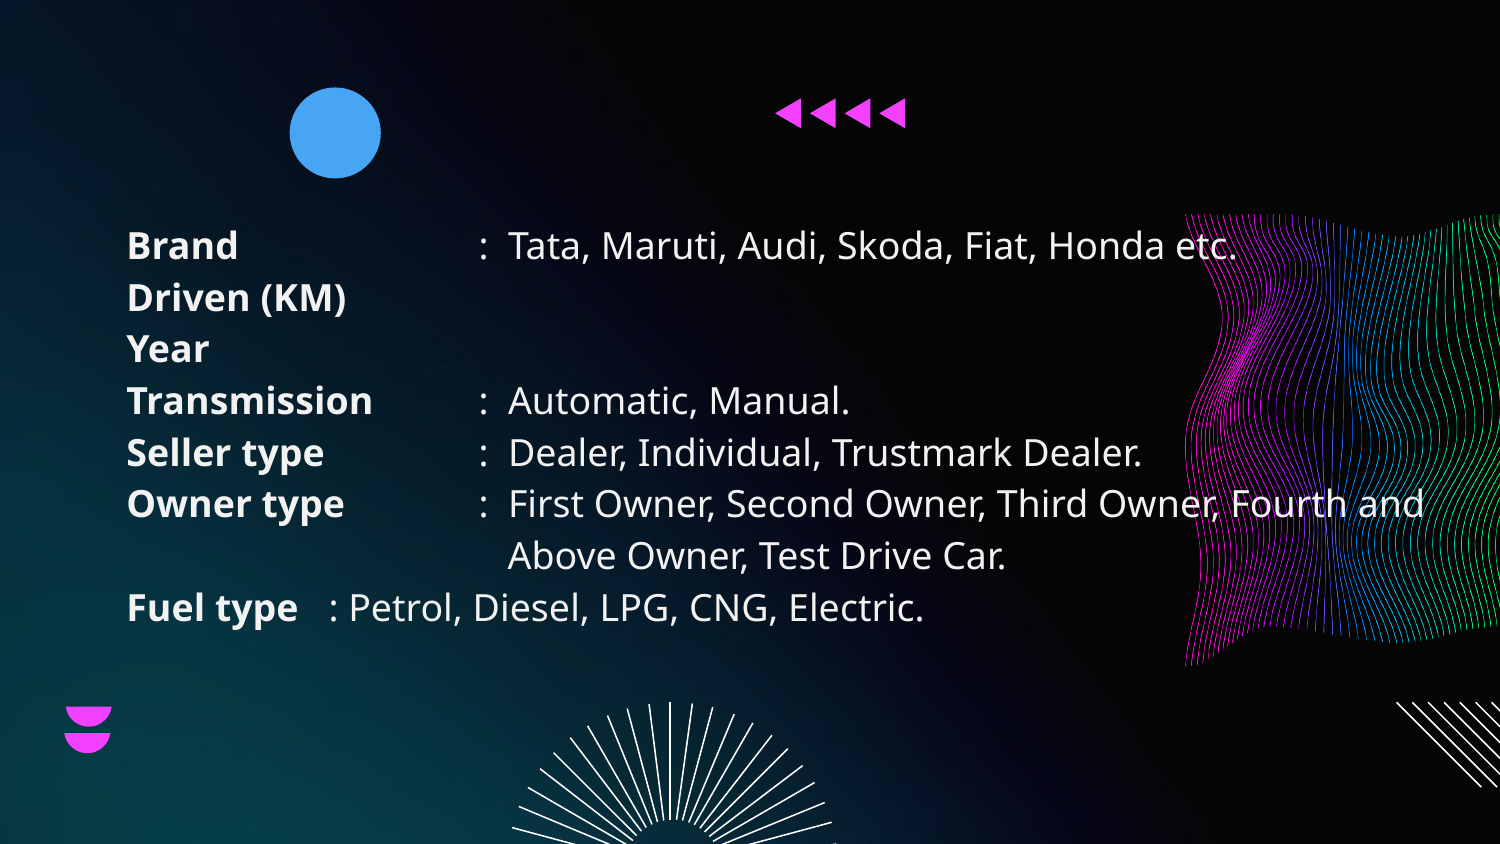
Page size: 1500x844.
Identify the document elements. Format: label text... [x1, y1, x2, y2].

text_box Brand : Tata, Maruti, Audi, Skoda, Fiat, Honda etc. Driven (KM) Year Transmission : Automatic, Manual. Seller type : Dealer, Individual, Trustmark Dealer. Owner type : First Owner, Second Owner, Third Owner, Fourth and Above Owner, Test Drive Car. Fuel type : Petrol, Diesel, LPG, CNG, Electric. [88, 200, 1172, 697]
picture [0, 0, 1500, 844]
